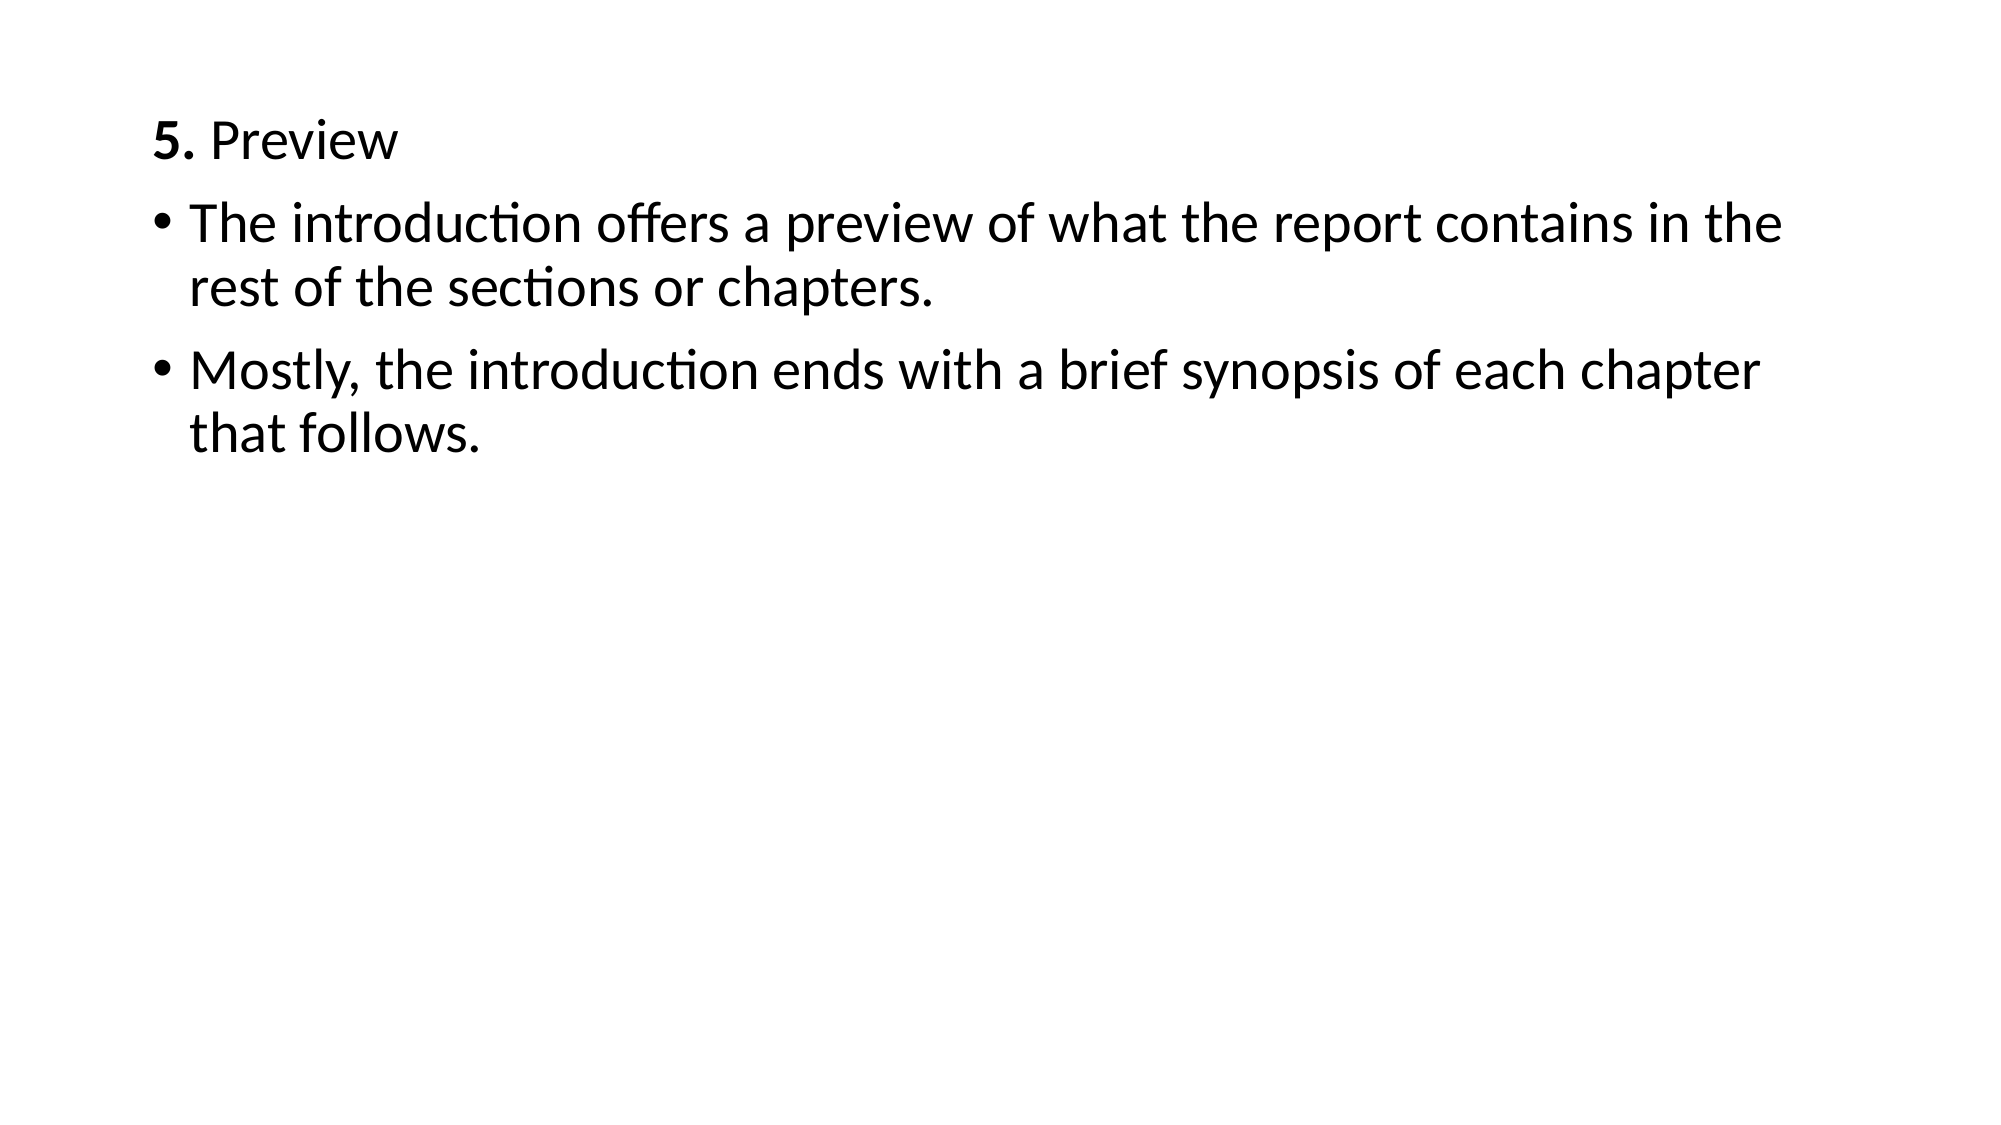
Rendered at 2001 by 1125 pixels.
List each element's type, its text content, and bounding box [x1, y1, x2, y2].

list 5. Preview The introduction offers a preview of what the report contains in the rest of the sections or chapters. Mostly, the introduction ends with a brief synopsis of each chapter that follows. [137, 101, 1863, 1014]
